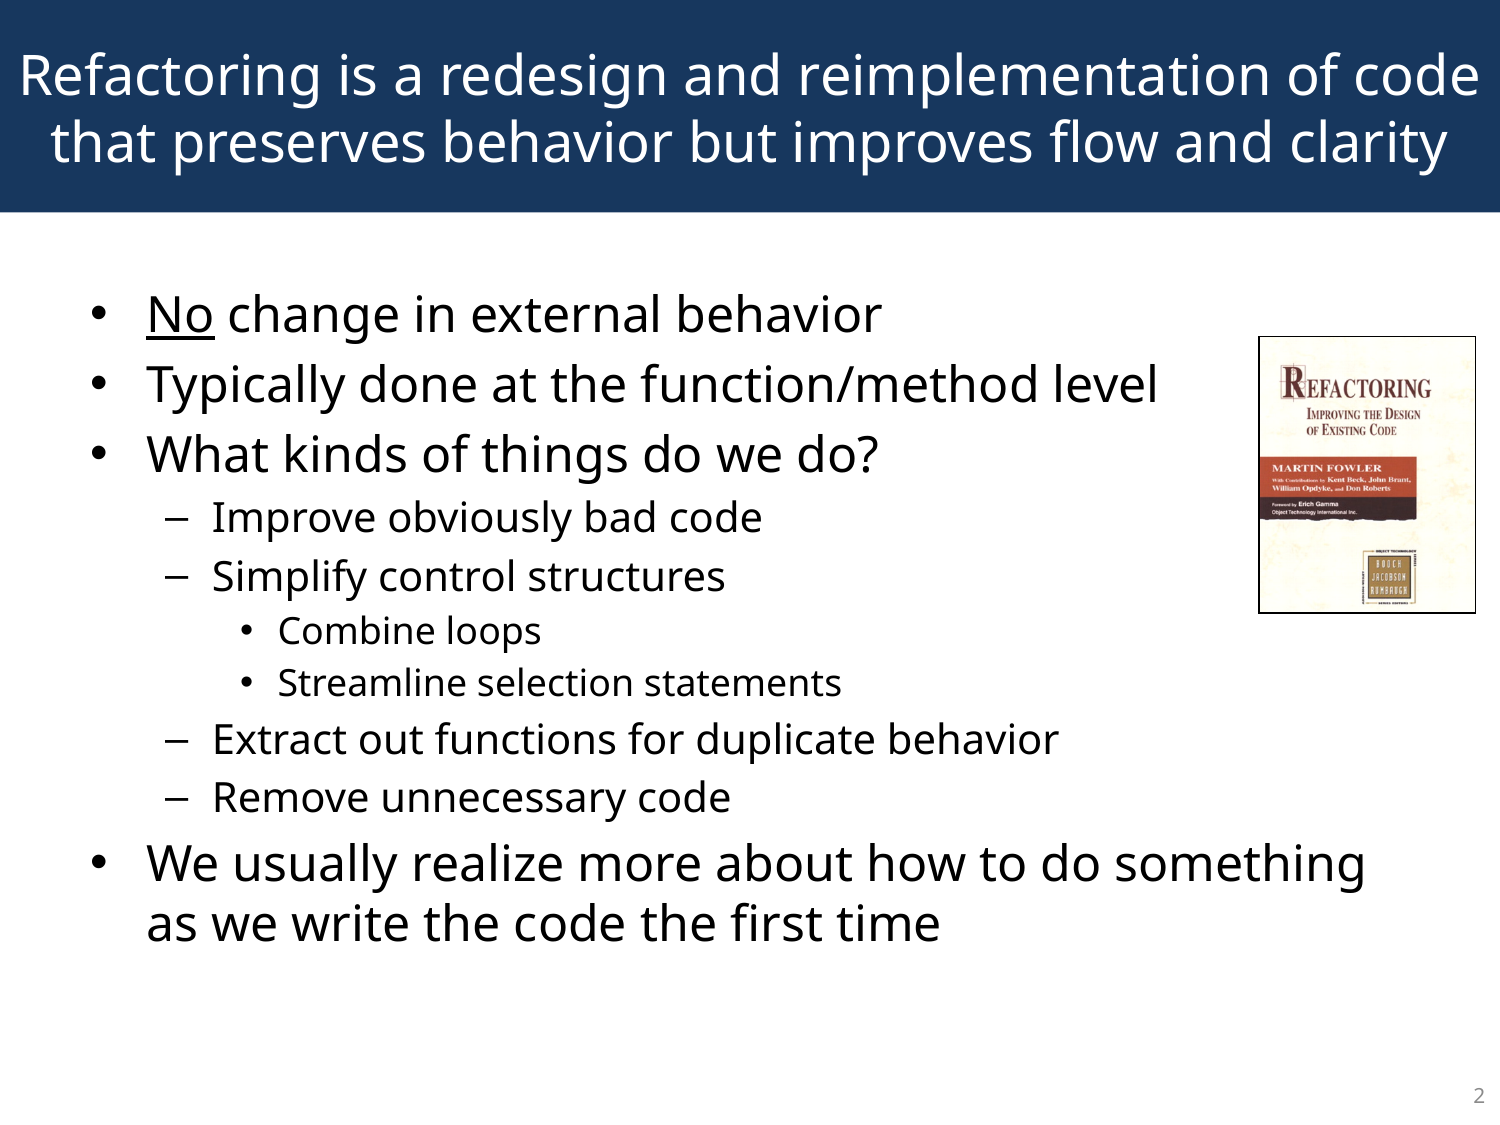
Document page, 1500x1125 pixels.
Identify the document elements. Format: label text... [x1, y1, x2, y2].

list No change in external behavior Typically done at the function/method level What kinds of things do we do? Improve obviously bad code Simplify control structures Combine loops Streamline selection statements Extract out functions for duplicate behavior Remove unnecessary code We usually realize more about how to do something as we write the code the first time [75, 275, 1425, 1005]
picture [1259, 337, 1476, 613]
slide_number 2 [1149, 1067, 1500, 1125]
title Refactoring is a redesign and reimplementation of code that preserves behavior but improves flow and clarity [0, 0, 1500, 213]
